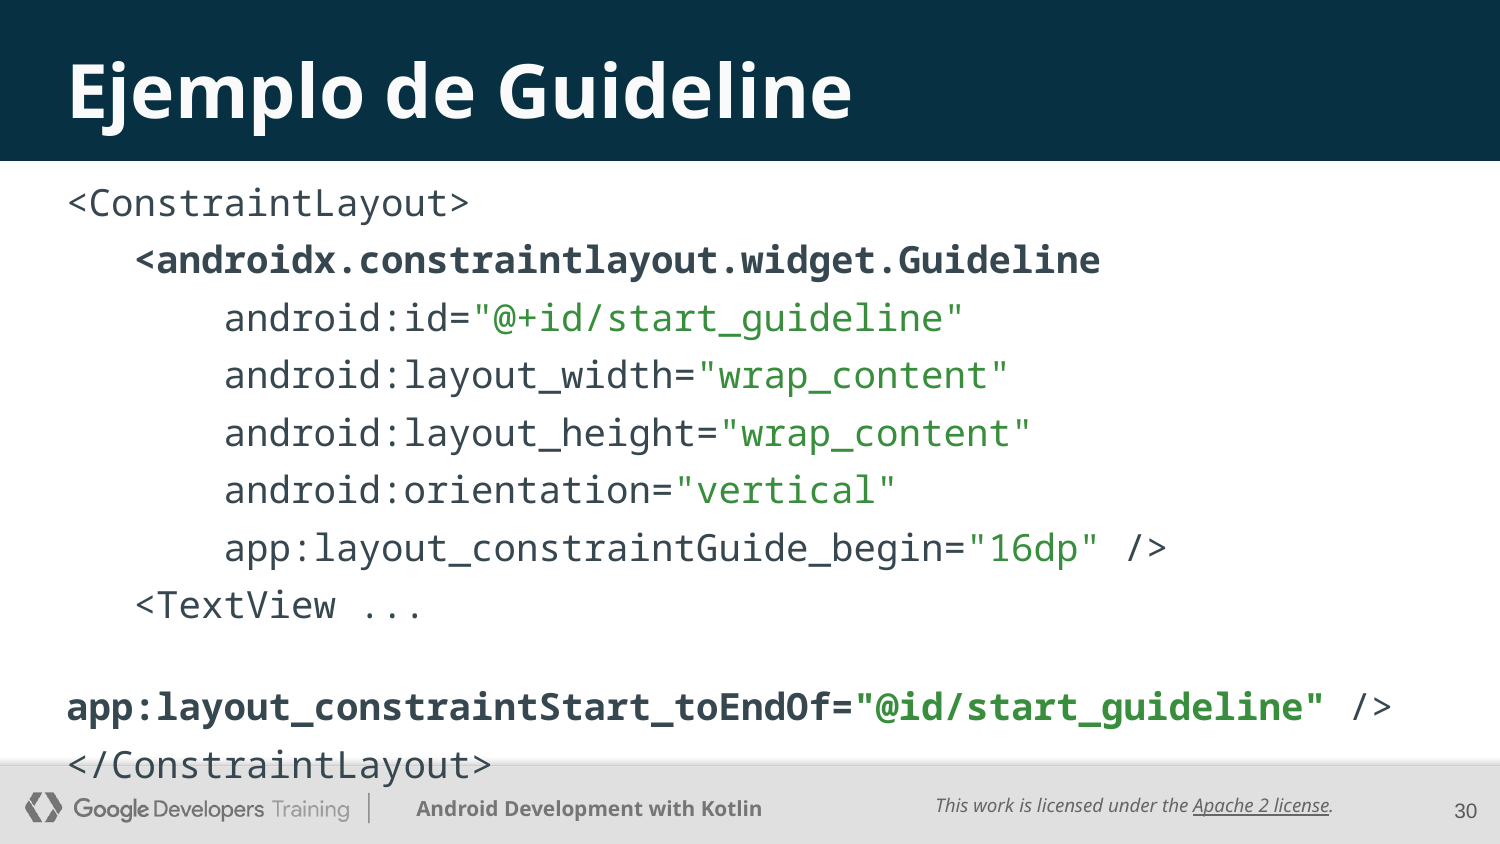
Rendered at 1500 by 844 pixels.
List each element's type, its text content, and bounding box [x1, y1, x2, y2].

slide_number ‹#› [1402, 777, 1493, 842]
title Ejemplo de Guideline [51, 28, 1449, 122]
list <ConstraintLayout> <androidx.constraintlayout.widget.Guideline android:id="@+id/start_guideline" android:layout_width="wrap_content" android:layout_height="wrap_content" android:orientation="vertical" app:layout_constraintGuide_begin="16dp" /> <TextView ... app:layout_constraintStart_toEndOf="@id/start_guideline" /> </ConstraintLayout> [51, 164, 1449, 778]
picture [0, 161, 1500, 844]
